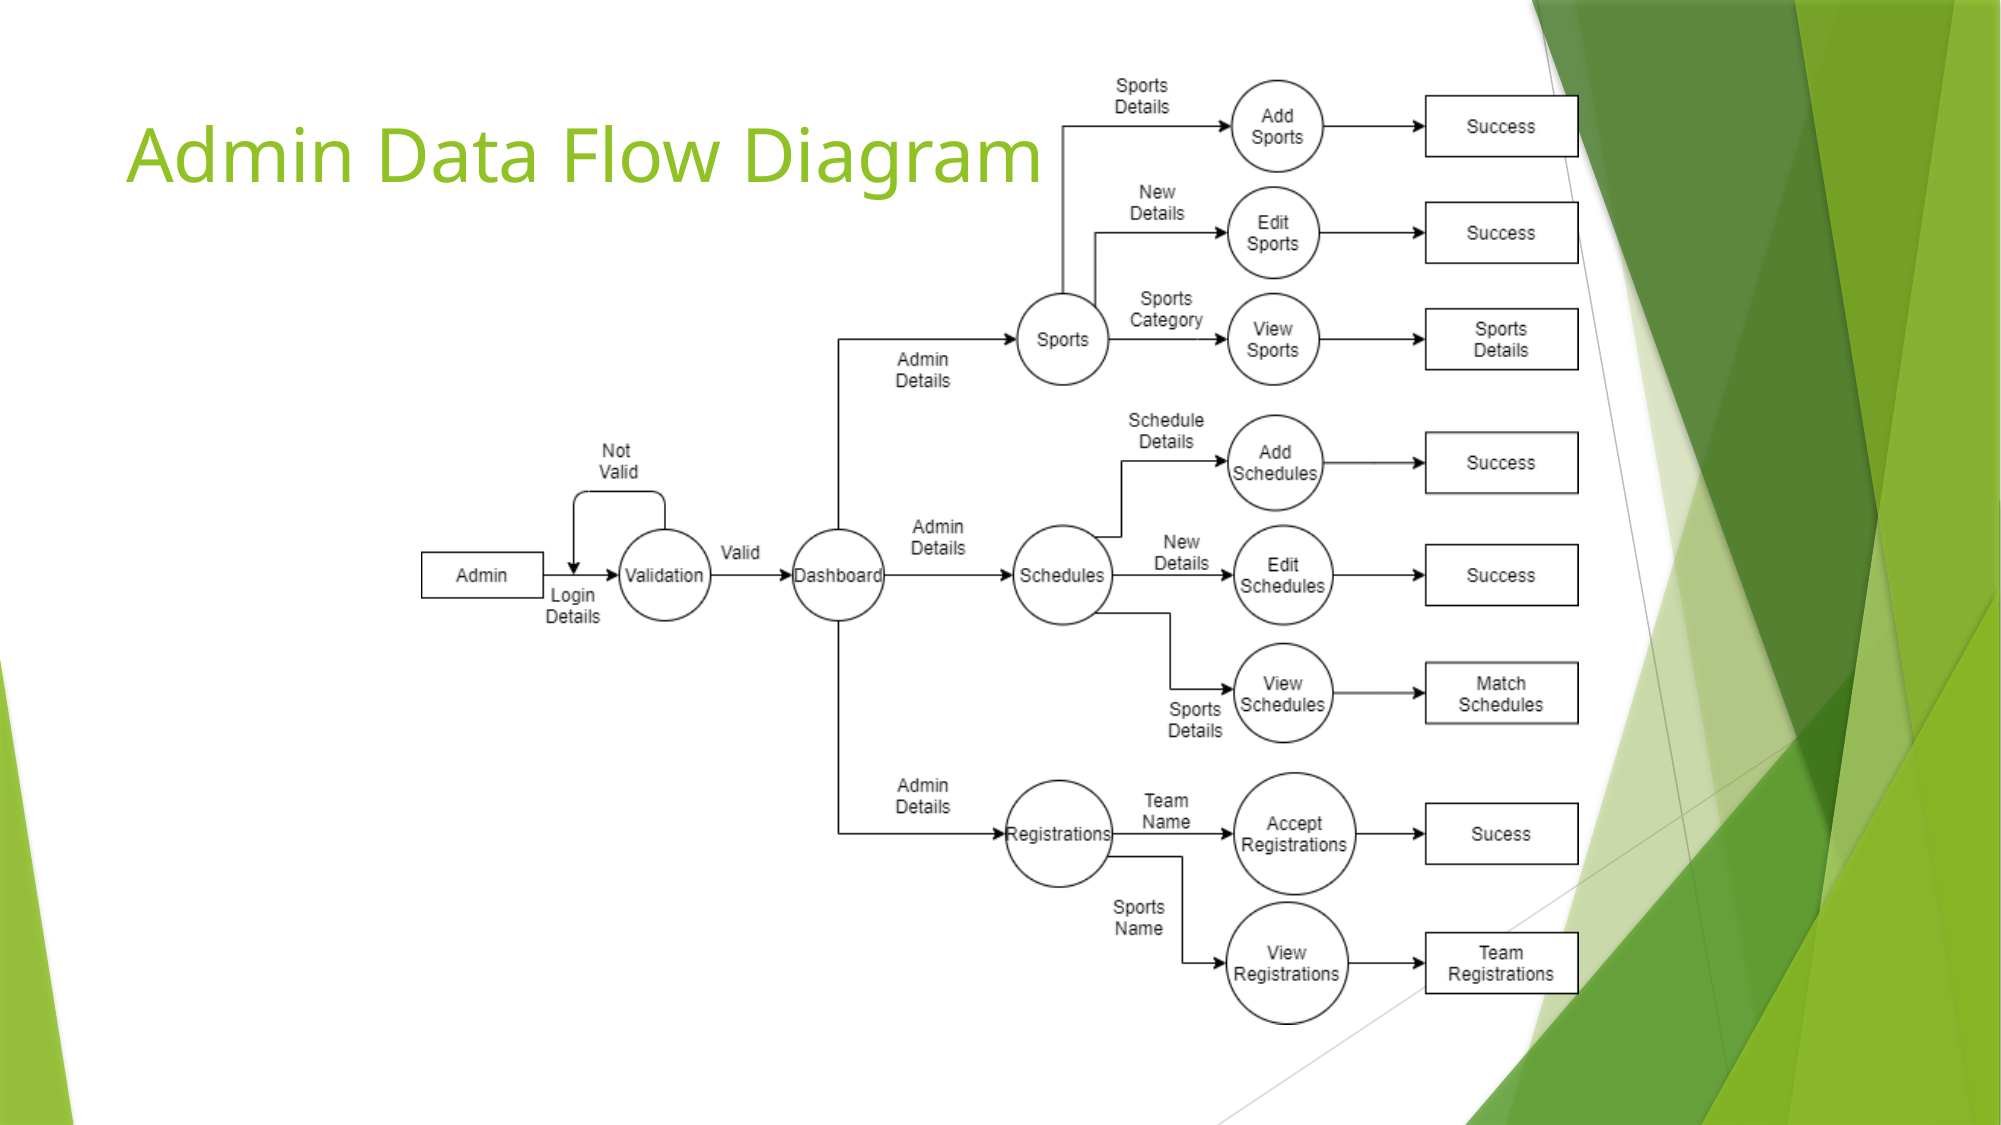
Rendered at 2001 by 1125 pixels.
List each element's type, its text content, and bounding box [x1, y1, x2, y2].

title Admin Data Flow Diagram [111, 99, 416, 317]
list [421, 74, 1579, 1026]
